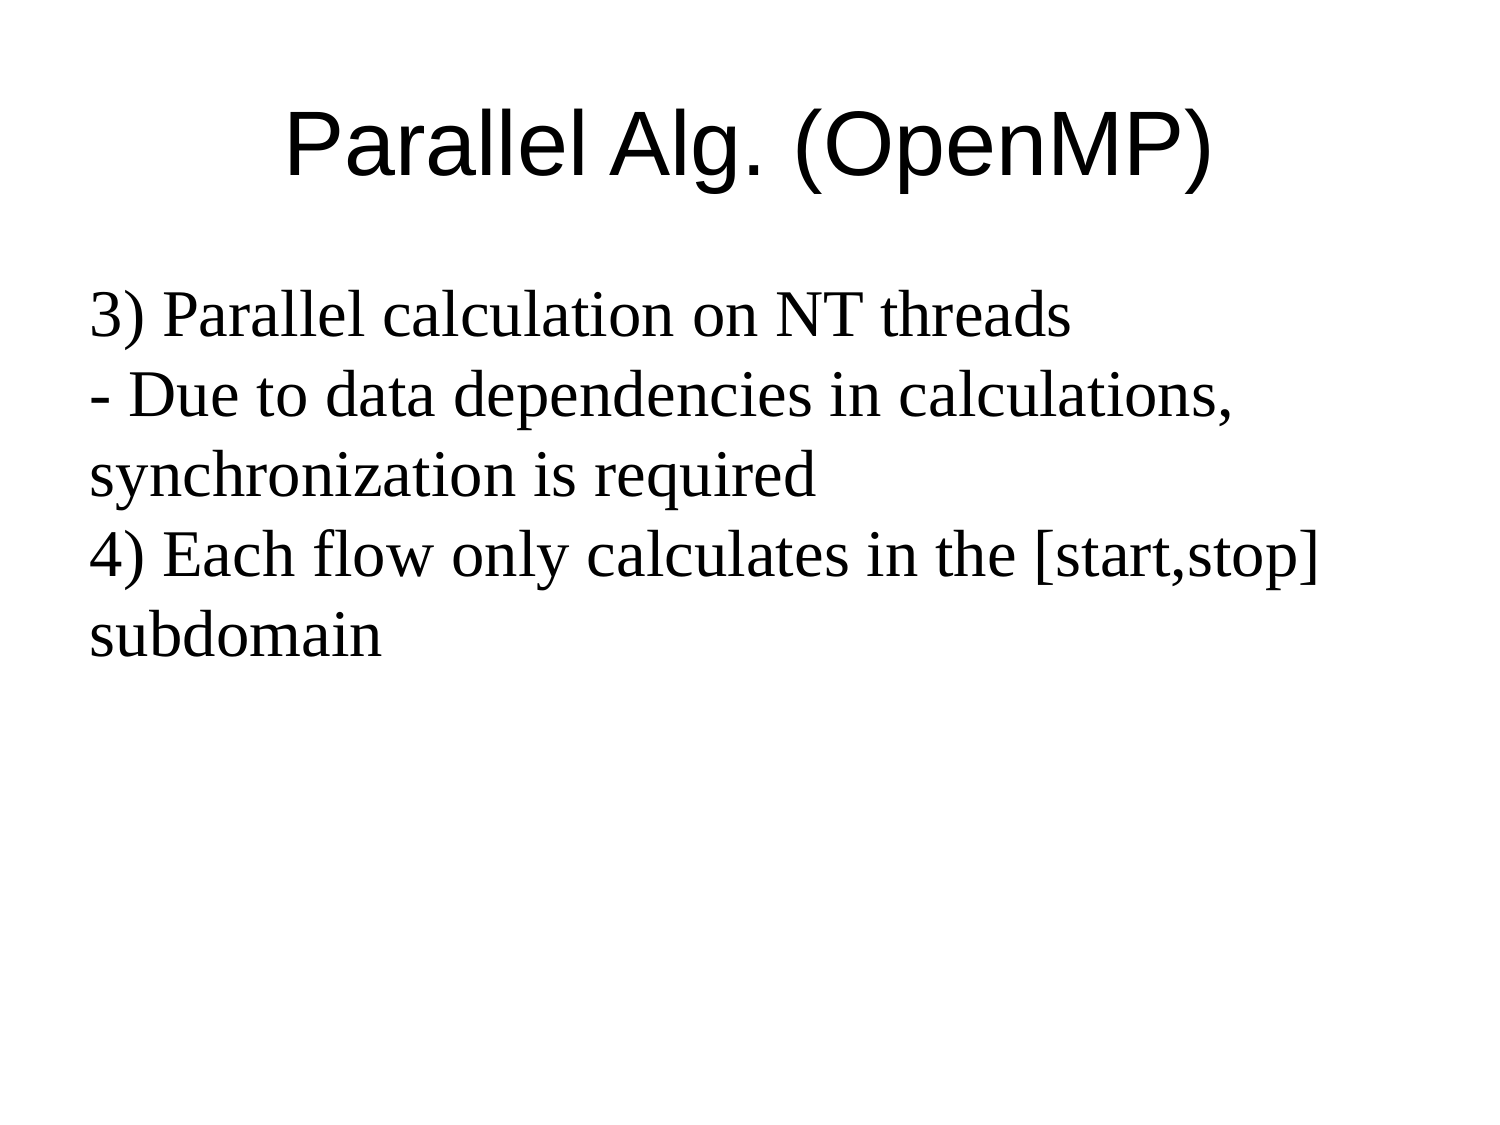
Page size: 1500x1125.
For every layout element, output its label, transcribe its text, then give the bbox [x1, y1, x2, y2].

text_box 3) Parallel calculation on NT threads - Due to data dependencies in calculations, synchronization is required 4) Each flow only calculates in the [start,stop] subdomain [74, 262, 1425, 1005]
text_box Parallel Alg. (OpenMP) [74, 45, 1425, 233]
